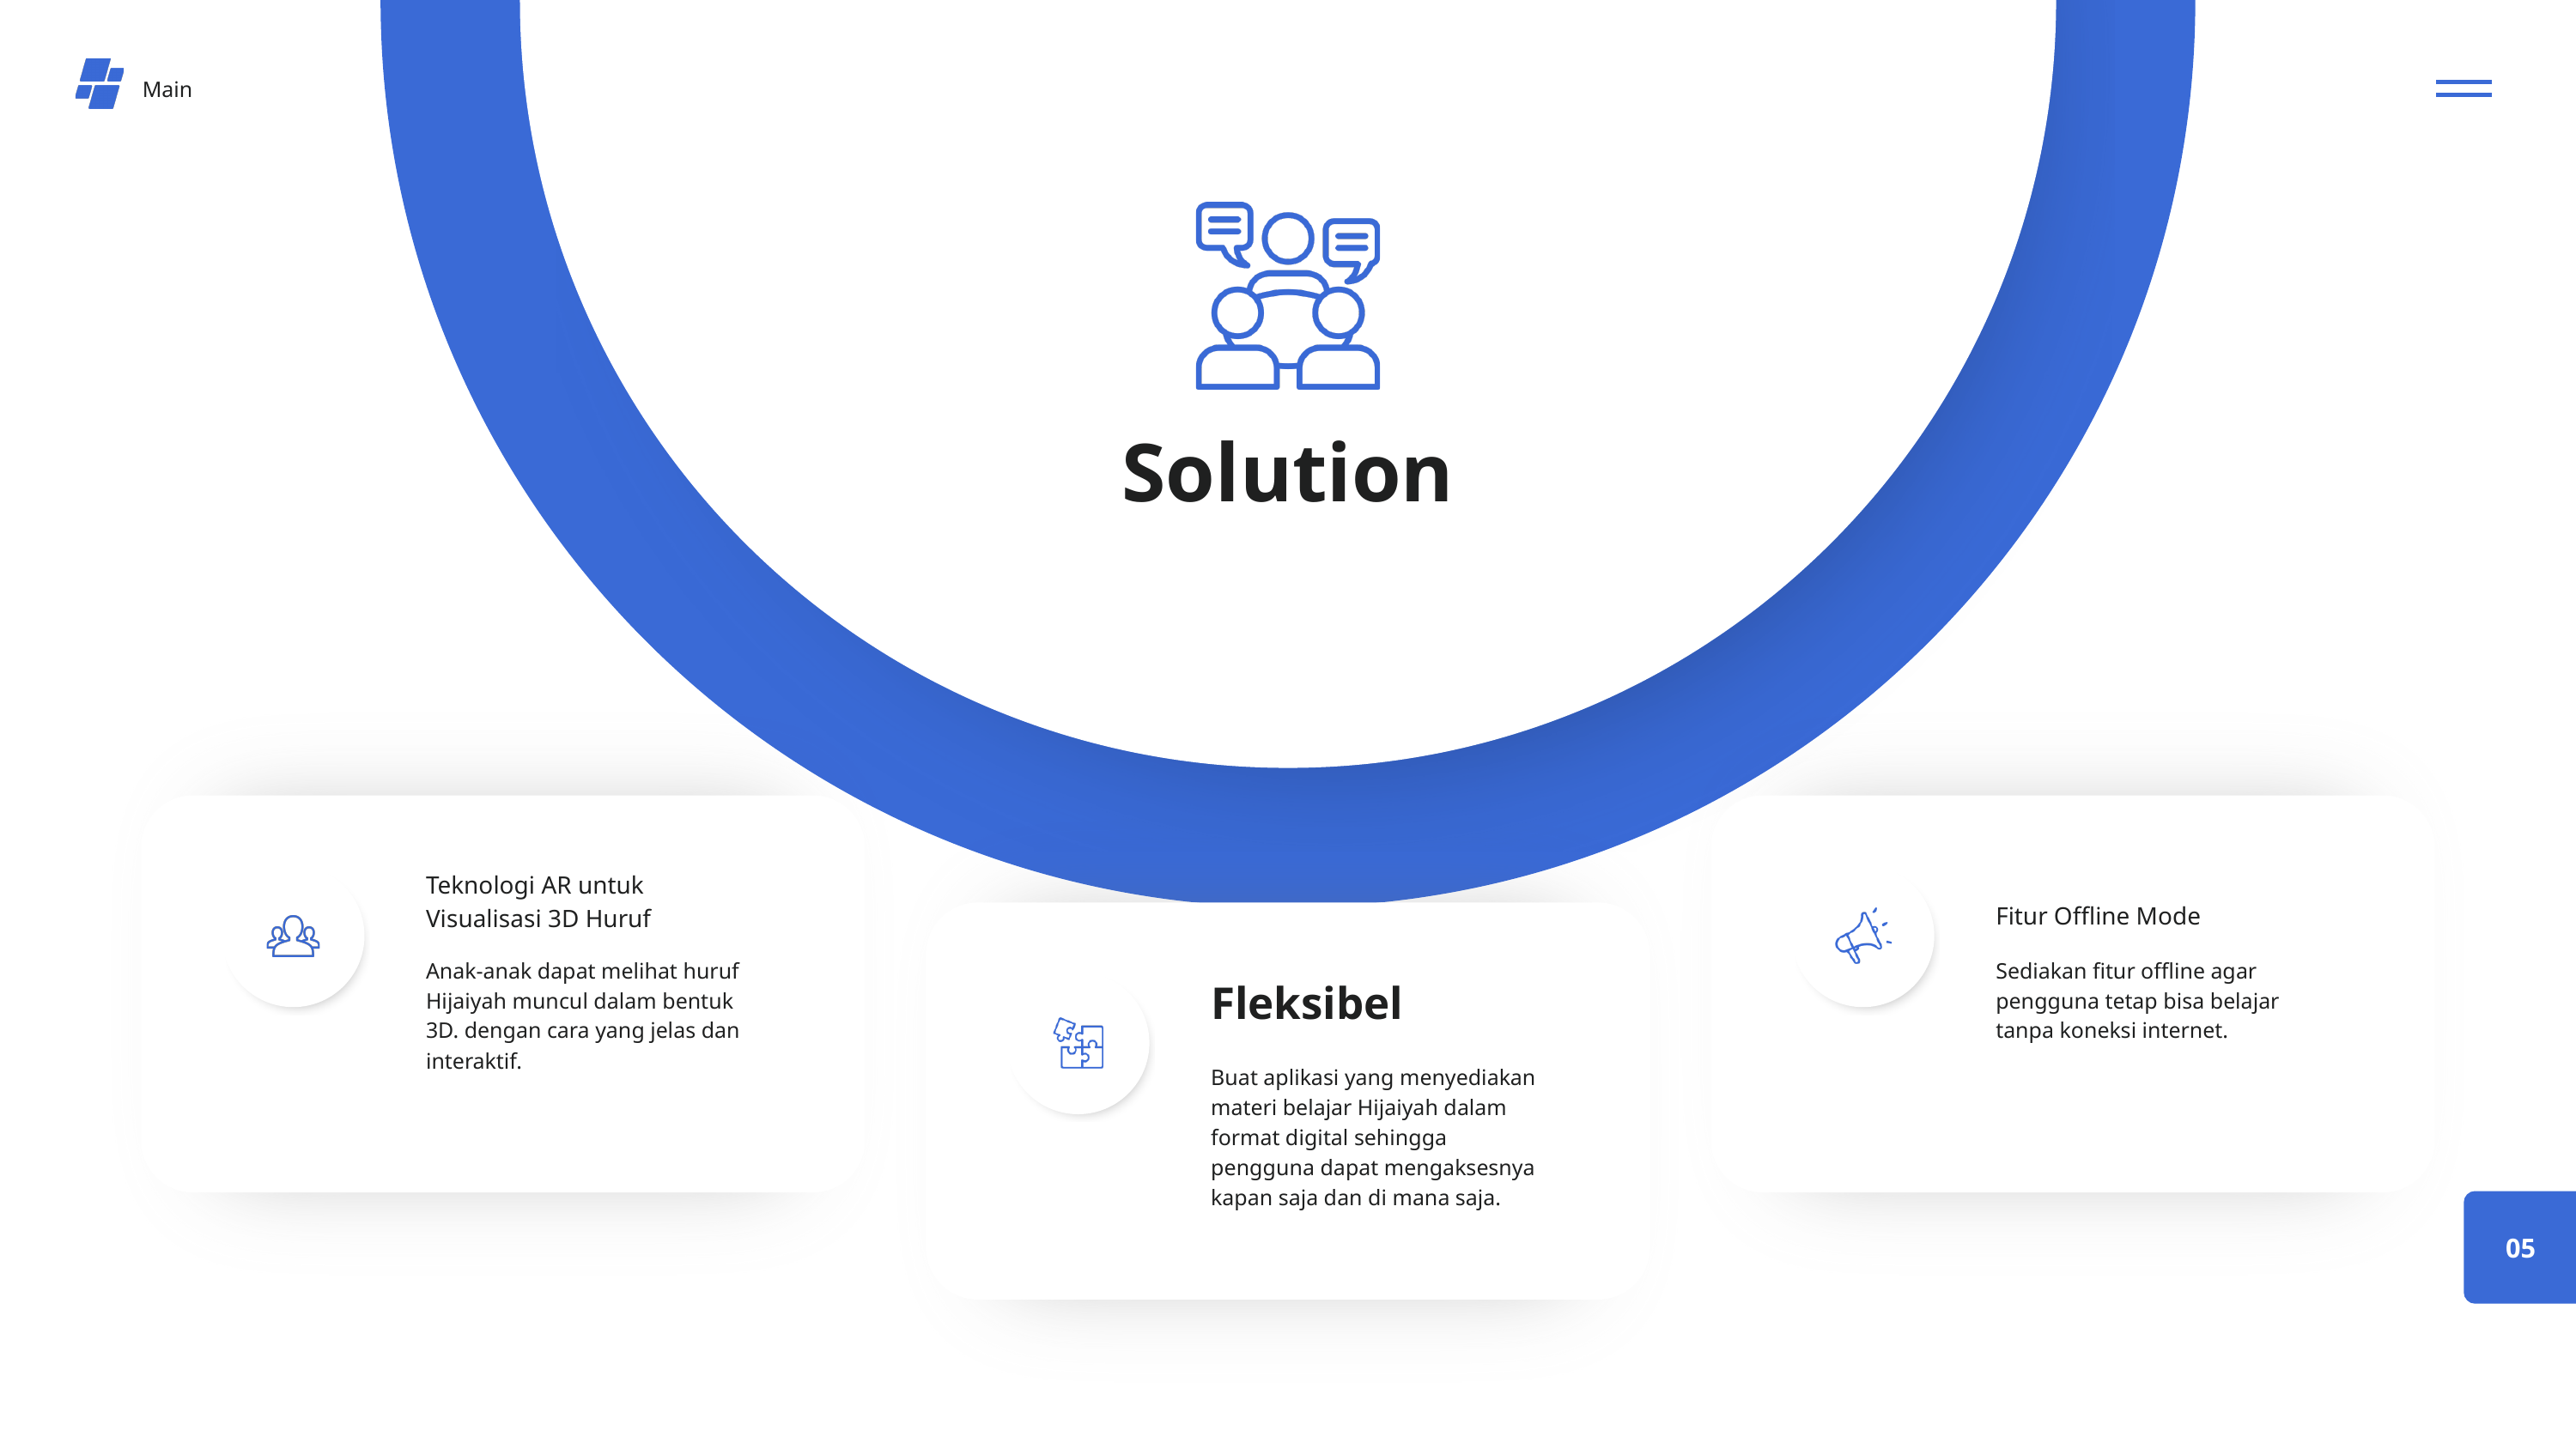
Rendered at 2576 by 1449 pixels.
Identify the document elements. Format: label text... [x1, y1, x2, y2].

text_box [895, 914, 1681, 1383]
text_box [2464, 1191, 2576, 1304]
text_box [380, 0, 2196, 907]
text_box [1006, 971, 1150, 1115]
text_box [75, 58, 125, 110]
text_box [1710, 795, 2435, 1193]
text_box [141, 795, 866, 1193]
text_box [2435, 92, 2493, 97]
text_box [2435, 79, 2493, 84]
text_box [110, 712, 895, 1276]
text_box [519, 0, 2057, 768]
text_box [926, 902, 1650, 1300]
text_box Main [142, 71, 373, 102]
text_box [222, 864, 365, 1008]
text_box [1680, 712, 2466, 1276]
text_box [1791, 864, 1935, 1008]
